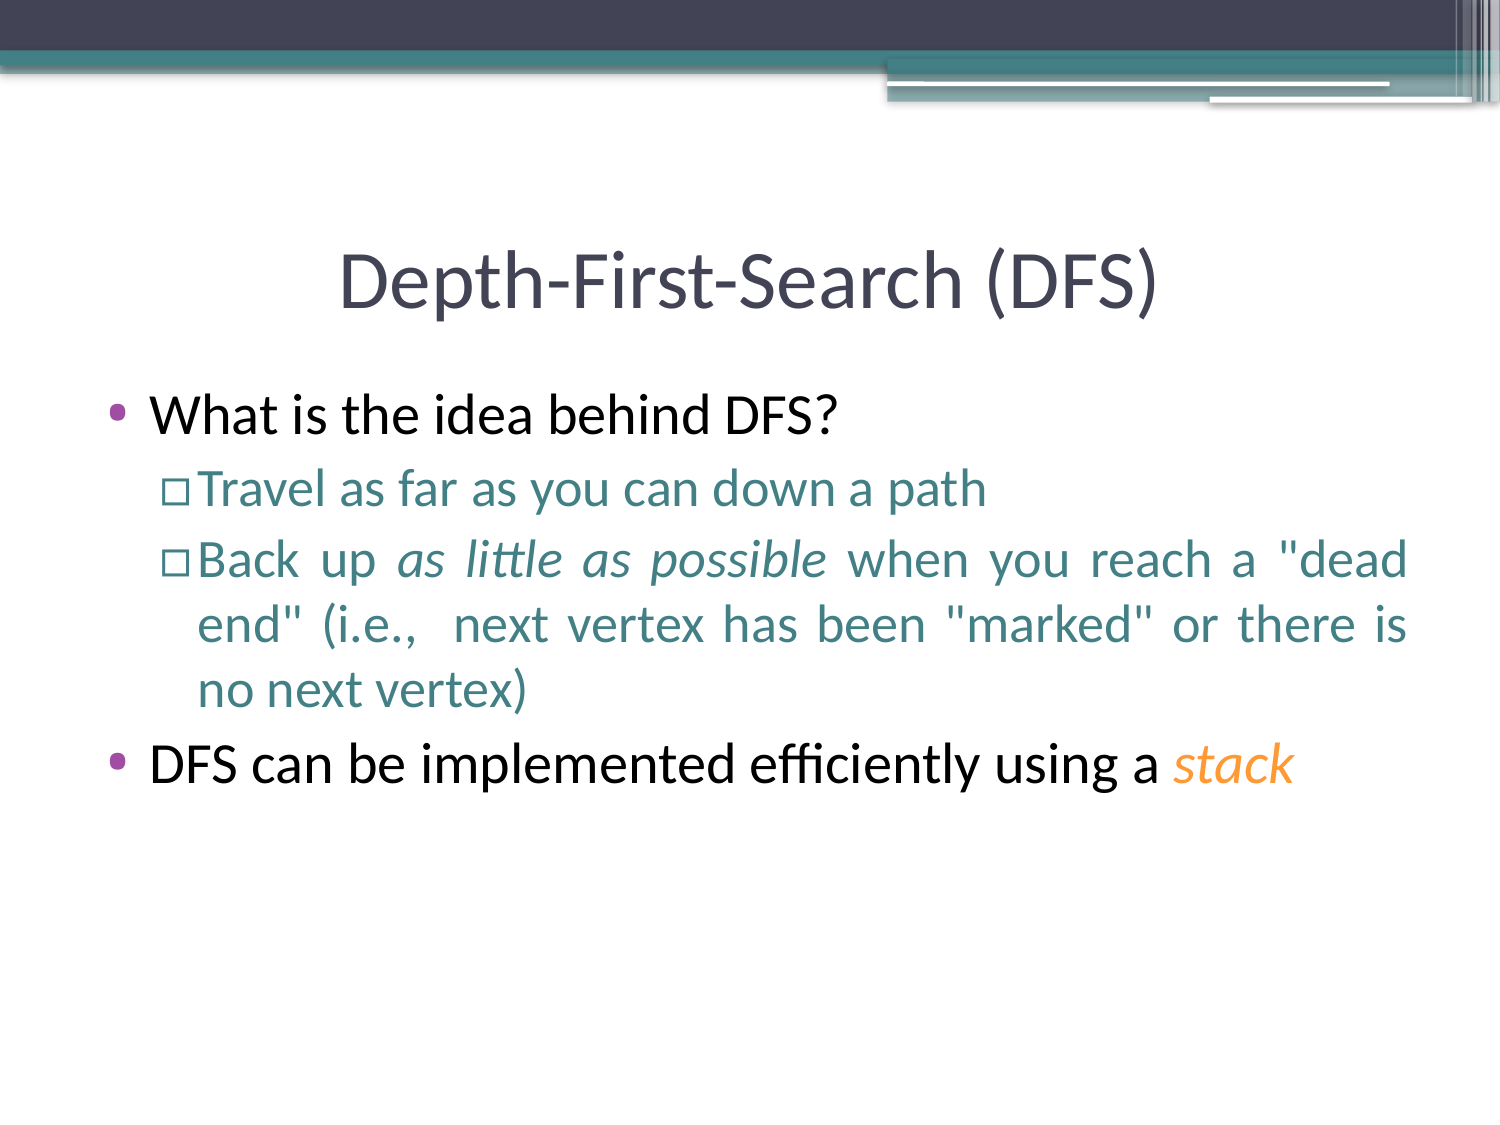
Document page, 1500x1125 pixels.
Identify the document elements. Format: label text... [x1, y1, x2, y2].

list What is the idea behind DFS? Travel as far as you can down a path Back up as little as possible when you reach a "dead end" (i.e., next vertex has been "marked" or there is no next vertex) DFS can be implemented efficiently using a stack [75, 368, 1425, 1079]
title Depth-First-Search (DFS) [75, 187, 1425, 363]
